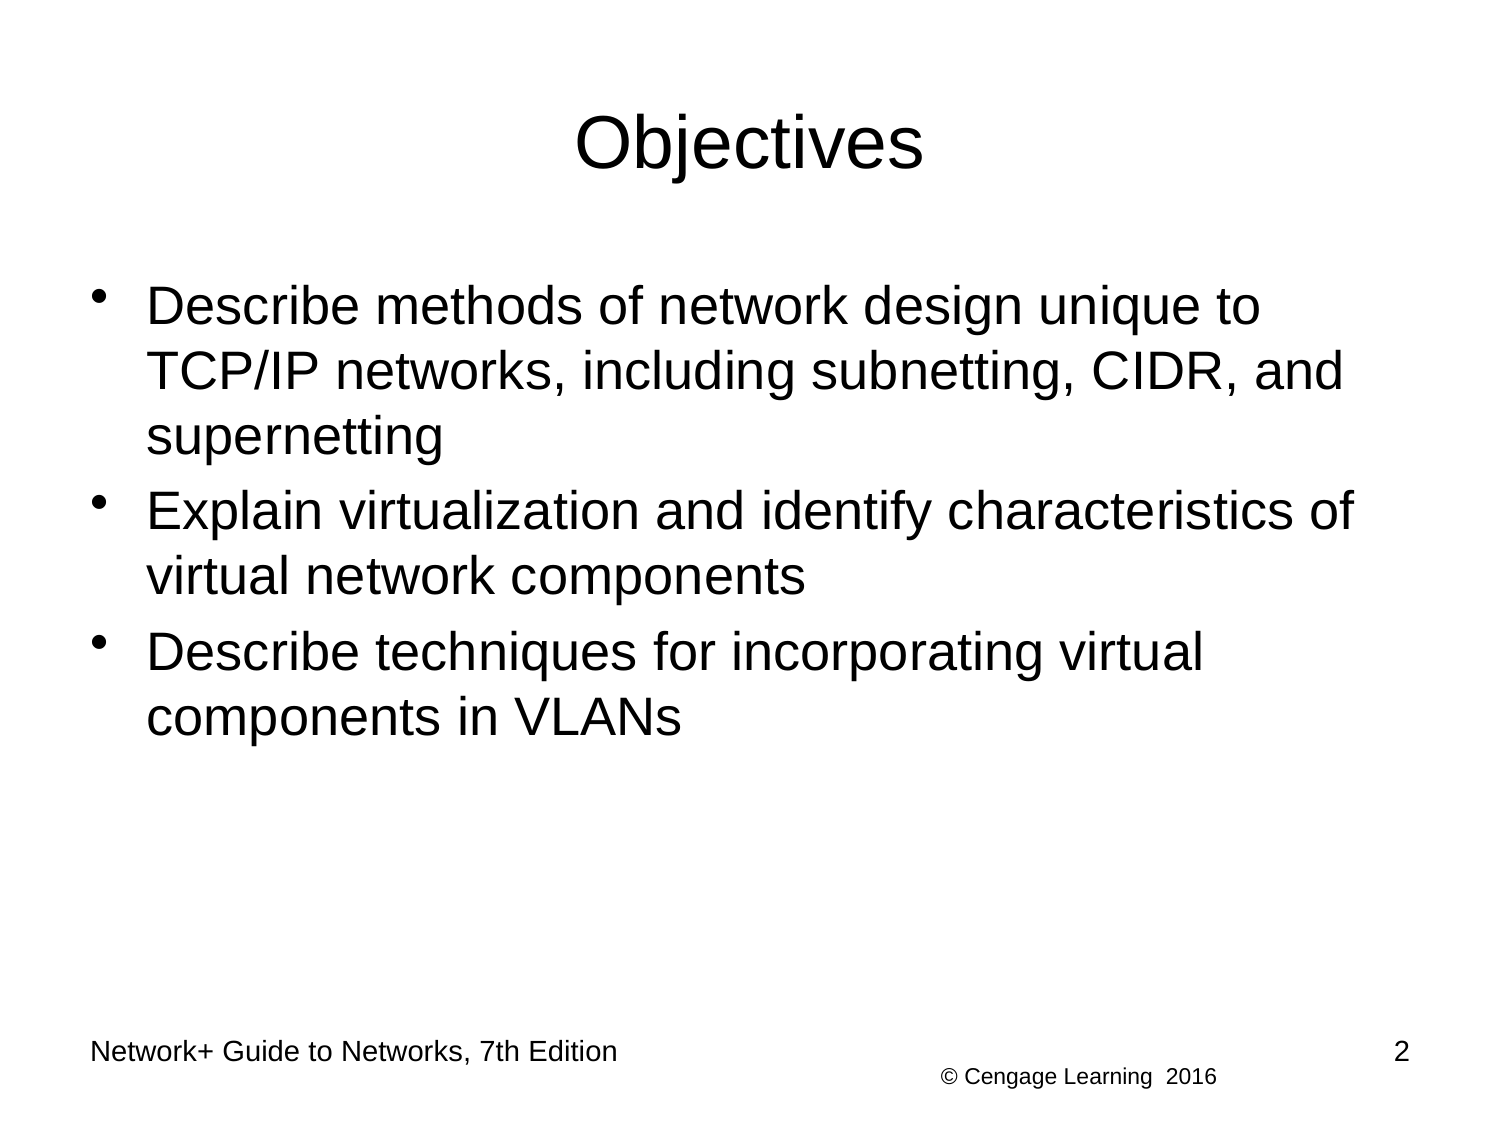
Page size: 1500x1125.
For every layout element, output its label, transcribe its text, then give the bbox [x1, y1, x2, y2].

list Describe methods of network design unique to TCP/IP networks, including subnetting, CIDR, and supernetting Explain virtualization and identify characteristics of virtual network components Describe techniques for incorporating virtual components in VLANs [75, 262, 1425, 1005]
footer Network+ Guide to Networks, 7th Edition [74, 1024, 713, 1103]
title Objectives [75, 45, 1425, 233]
slide_number 2 [1312, 1024, 1426, 1103]
